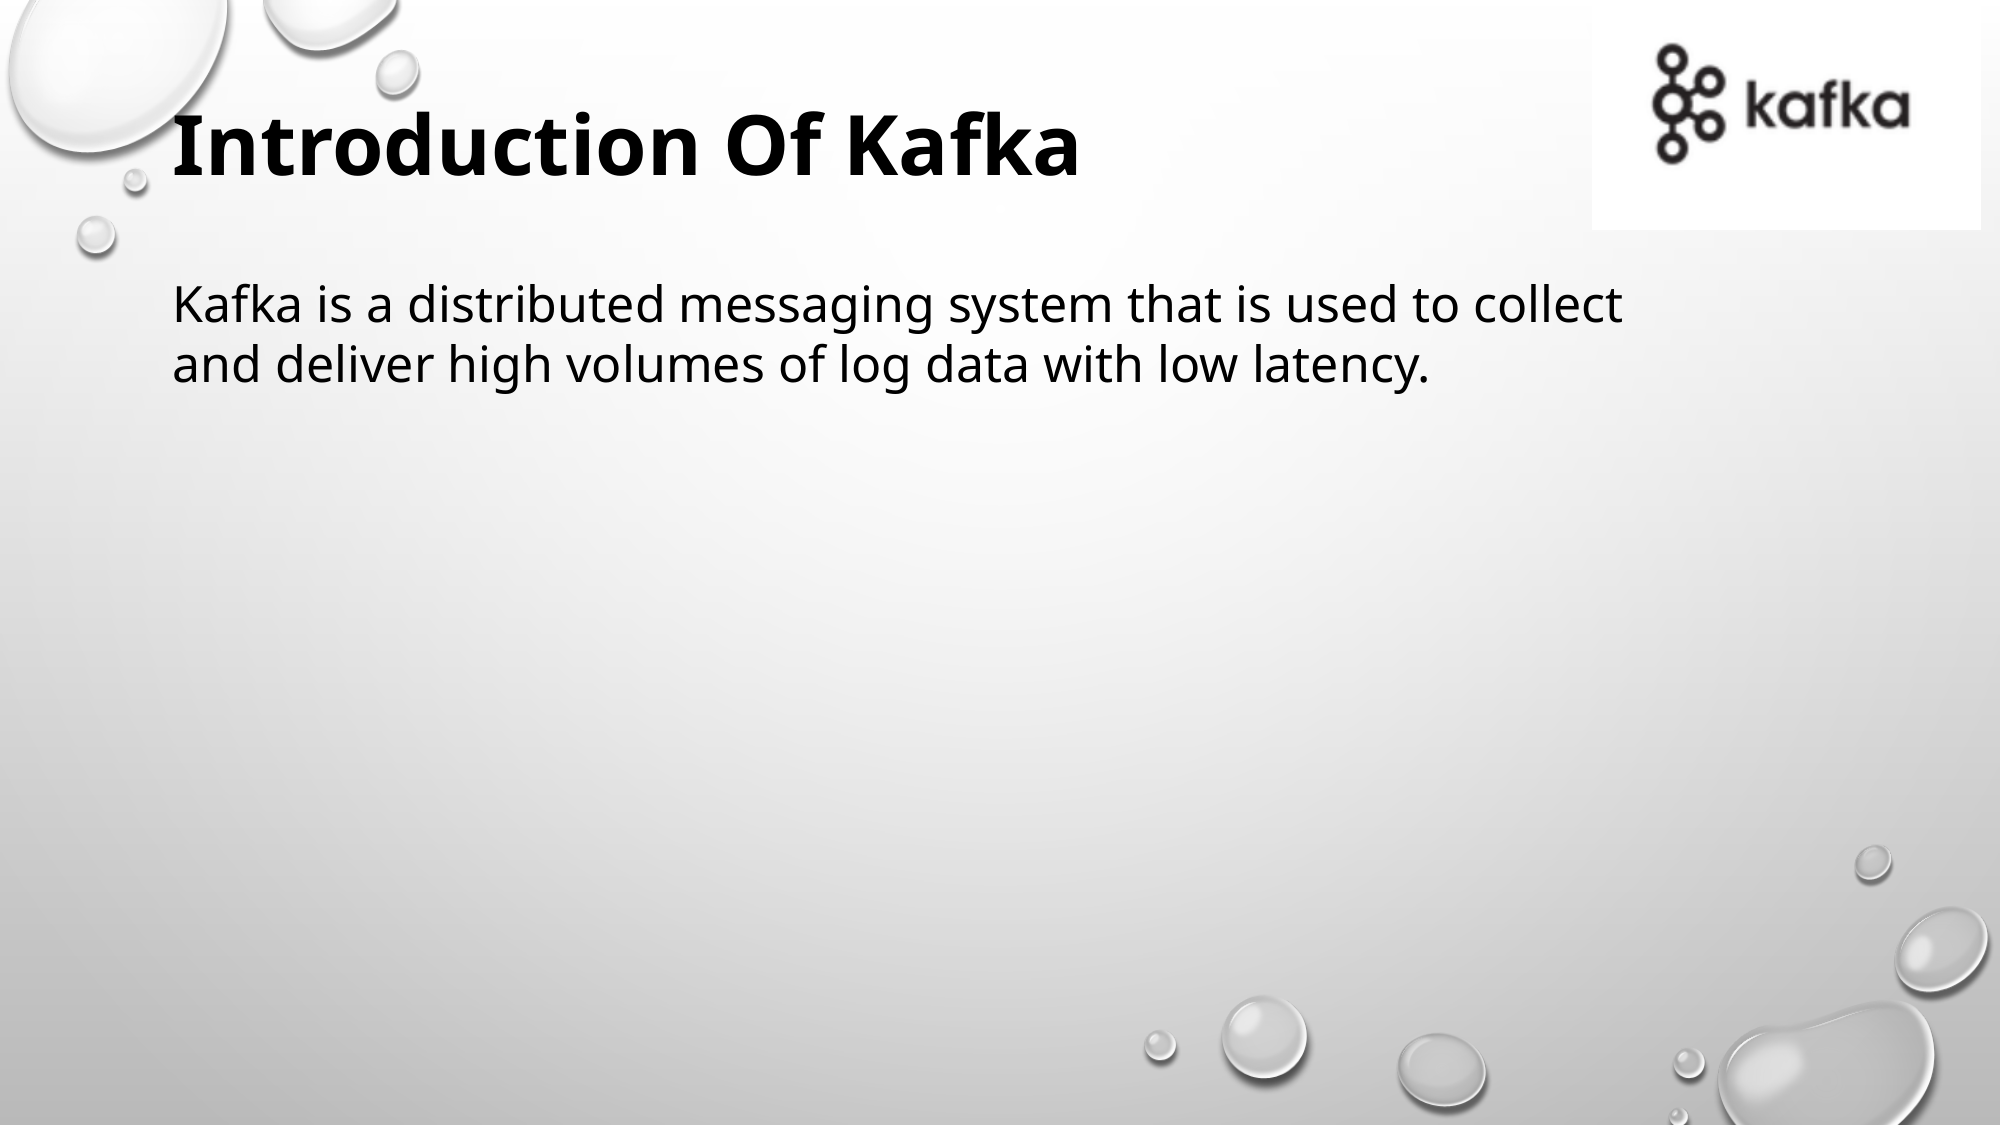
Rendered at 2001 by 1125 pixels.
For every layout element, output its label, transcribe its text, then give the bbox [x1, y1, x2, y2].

text_box Kafka is a distributed messaging system that is used to collect and deliver high volumes of log data with low latency. [158, 264, 1729, 400]
text_box Introduction Of Kafka [158, 84, 1342, 200]
picture [0, 0, 2000, 1125]
